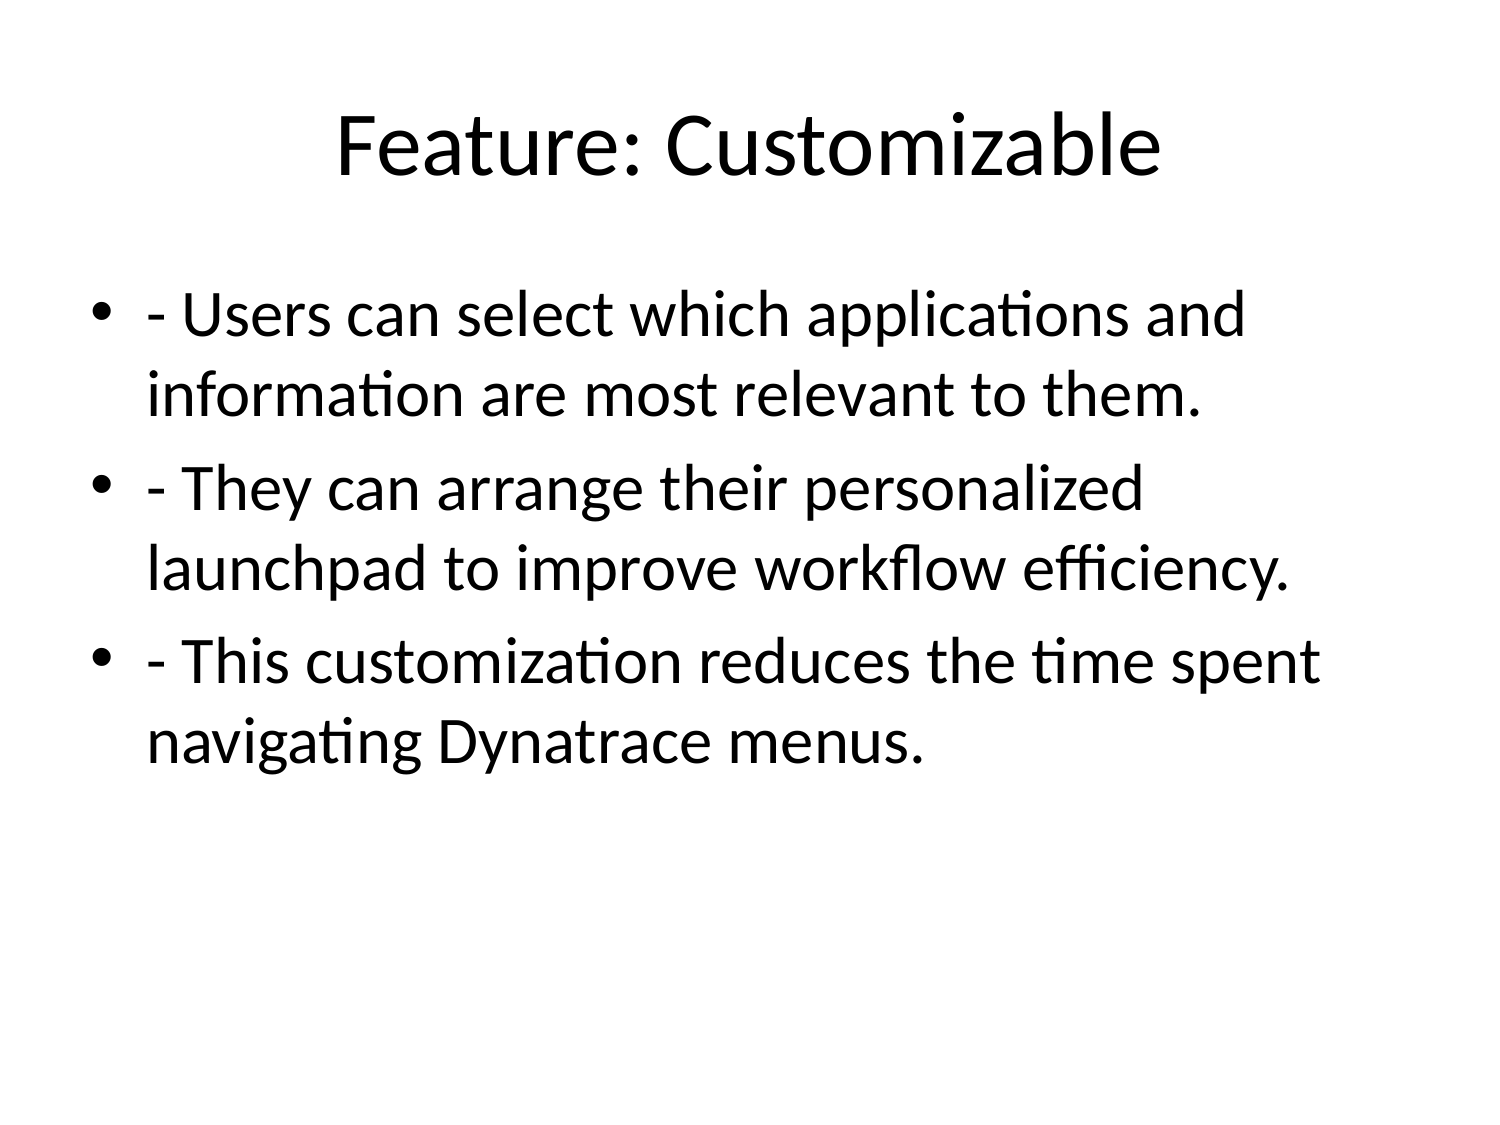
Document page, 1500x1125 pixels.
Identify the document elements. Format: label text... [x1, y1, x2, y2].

list - Users can select which applications and information are most relevant to them. - They can arrange their personalized launchpad to improve workflow efficiency. - This customization reduces the time spent navigating Dynatrace menus. [75, 262, 1425, 1005]
title Feature: Customizable [75, 45, 1425, 233]
